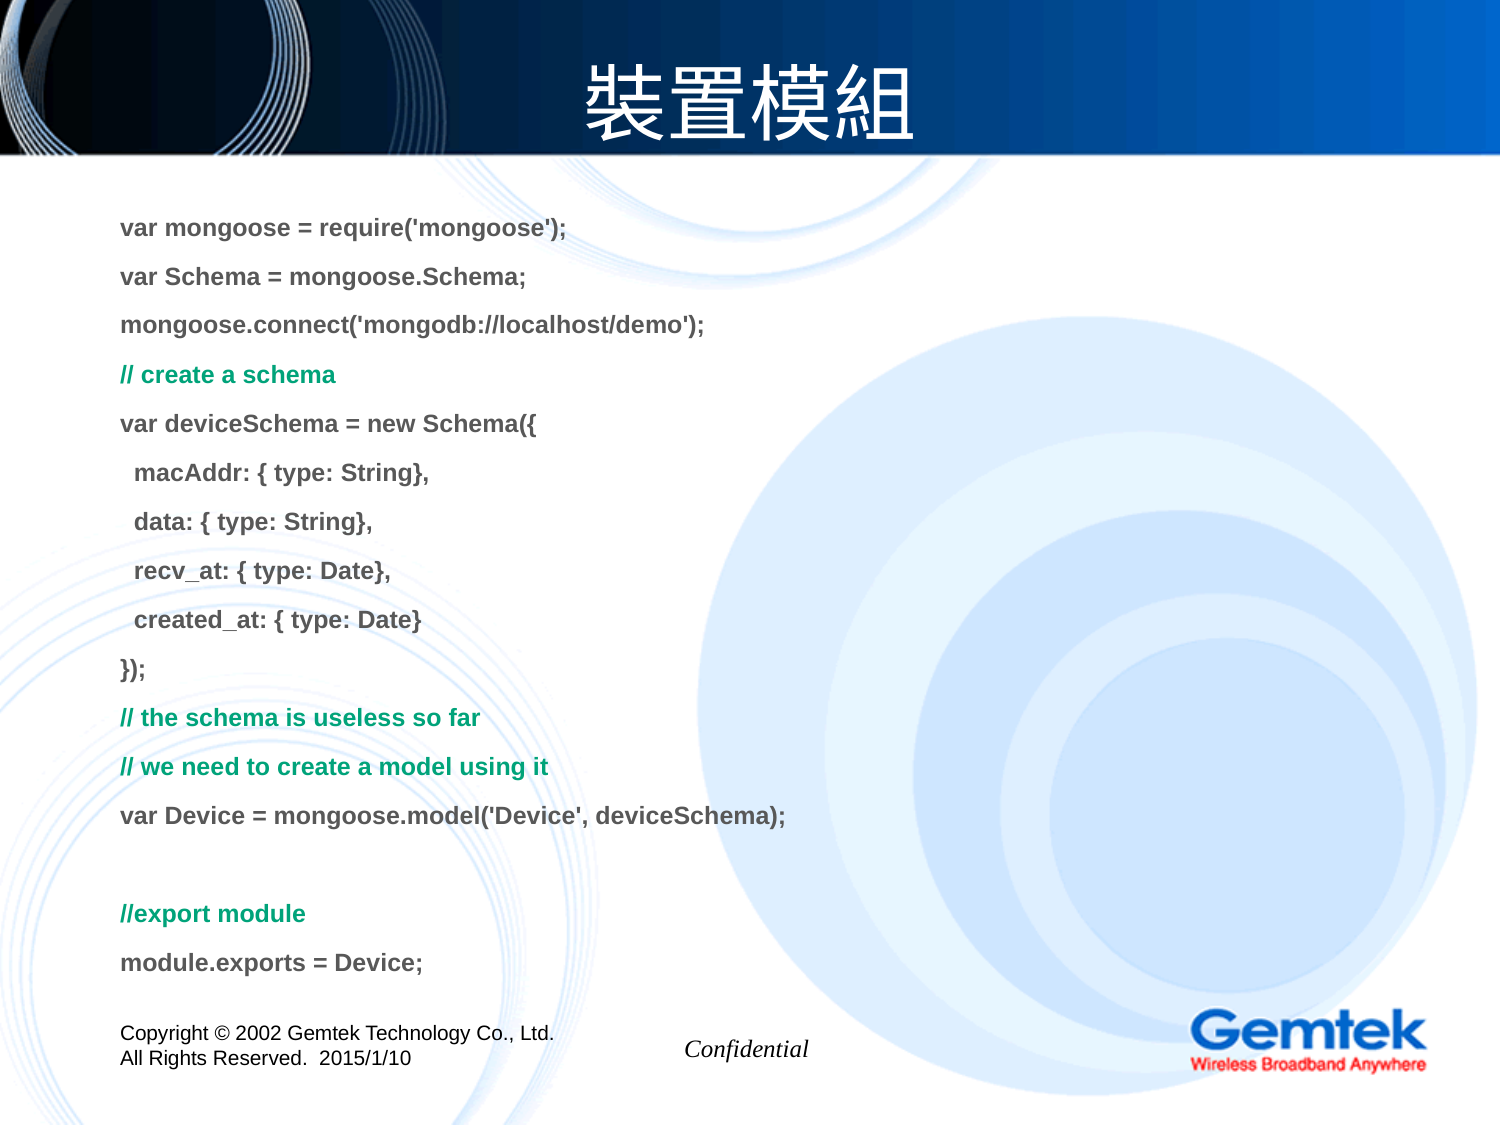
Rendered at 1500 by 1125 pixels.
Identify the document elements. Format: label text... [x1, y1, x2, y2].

picture [0, 0, 1500, 1125]
title 裝置模組 [111, 43, 1388, 192]
list var mongoose = require('mongoose'); var Schema = mongoose.Schema; mongoose.connect('mongodb://localhost/demo'); // create a schema var deviceSchema = new Schema({ macAddr: { type: String}, data: { type: String}, recv_at: { type: Date}, created_at: { type: Date} }); // the schema is useless so far // we need to create a model using it var Device = mongoose.model('Device', deviceSchema); //export module module.exports = Device; [111, 198, 1388, 973]
